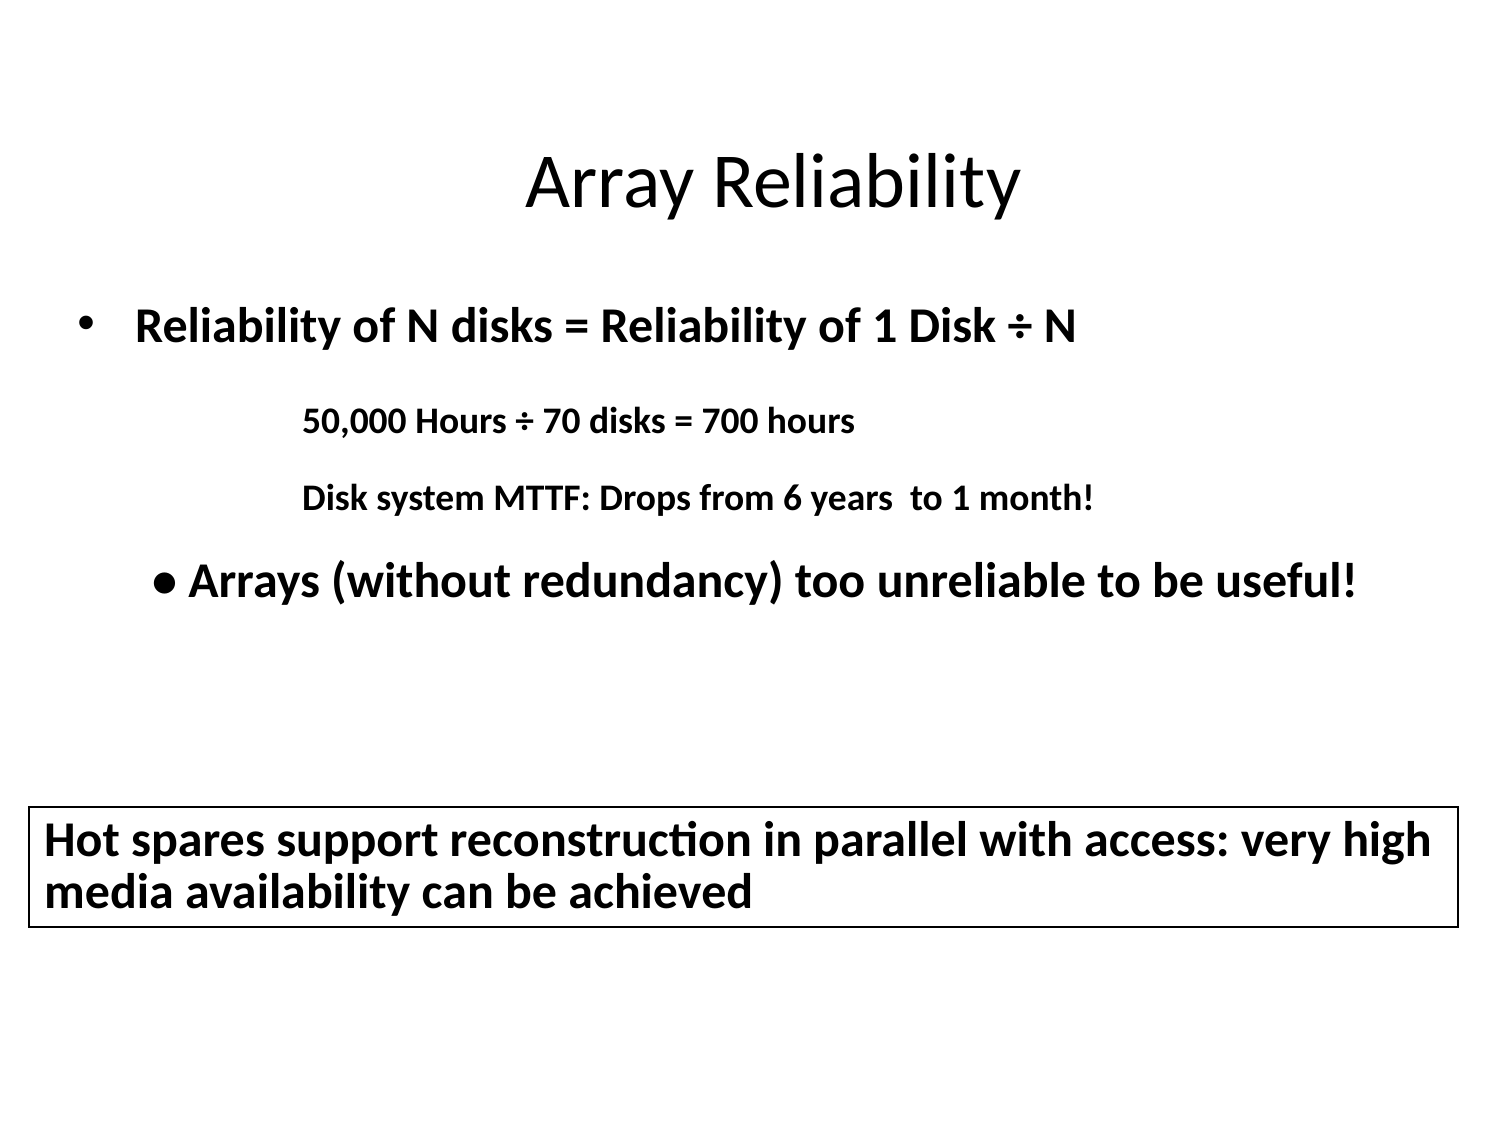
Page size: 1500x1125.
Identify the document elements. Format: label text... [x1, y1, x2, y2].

text_box Reliability of N disks = Reliability of 1 Disk ÷ N 50,000 Hours ÷ 70 disks = 700 hours Disk system MTTF: Drops from 6 years to 1 month! • Arrays (without redundancy) too unreliable to be useful! [66, 297, 1466, 612]
text_box Array Reliability [409, 121, 1138, 231]
text_box Hot spares support reconstruction in parallel with access: very high media availability can be achieved [29, 806, 1459, 927]
